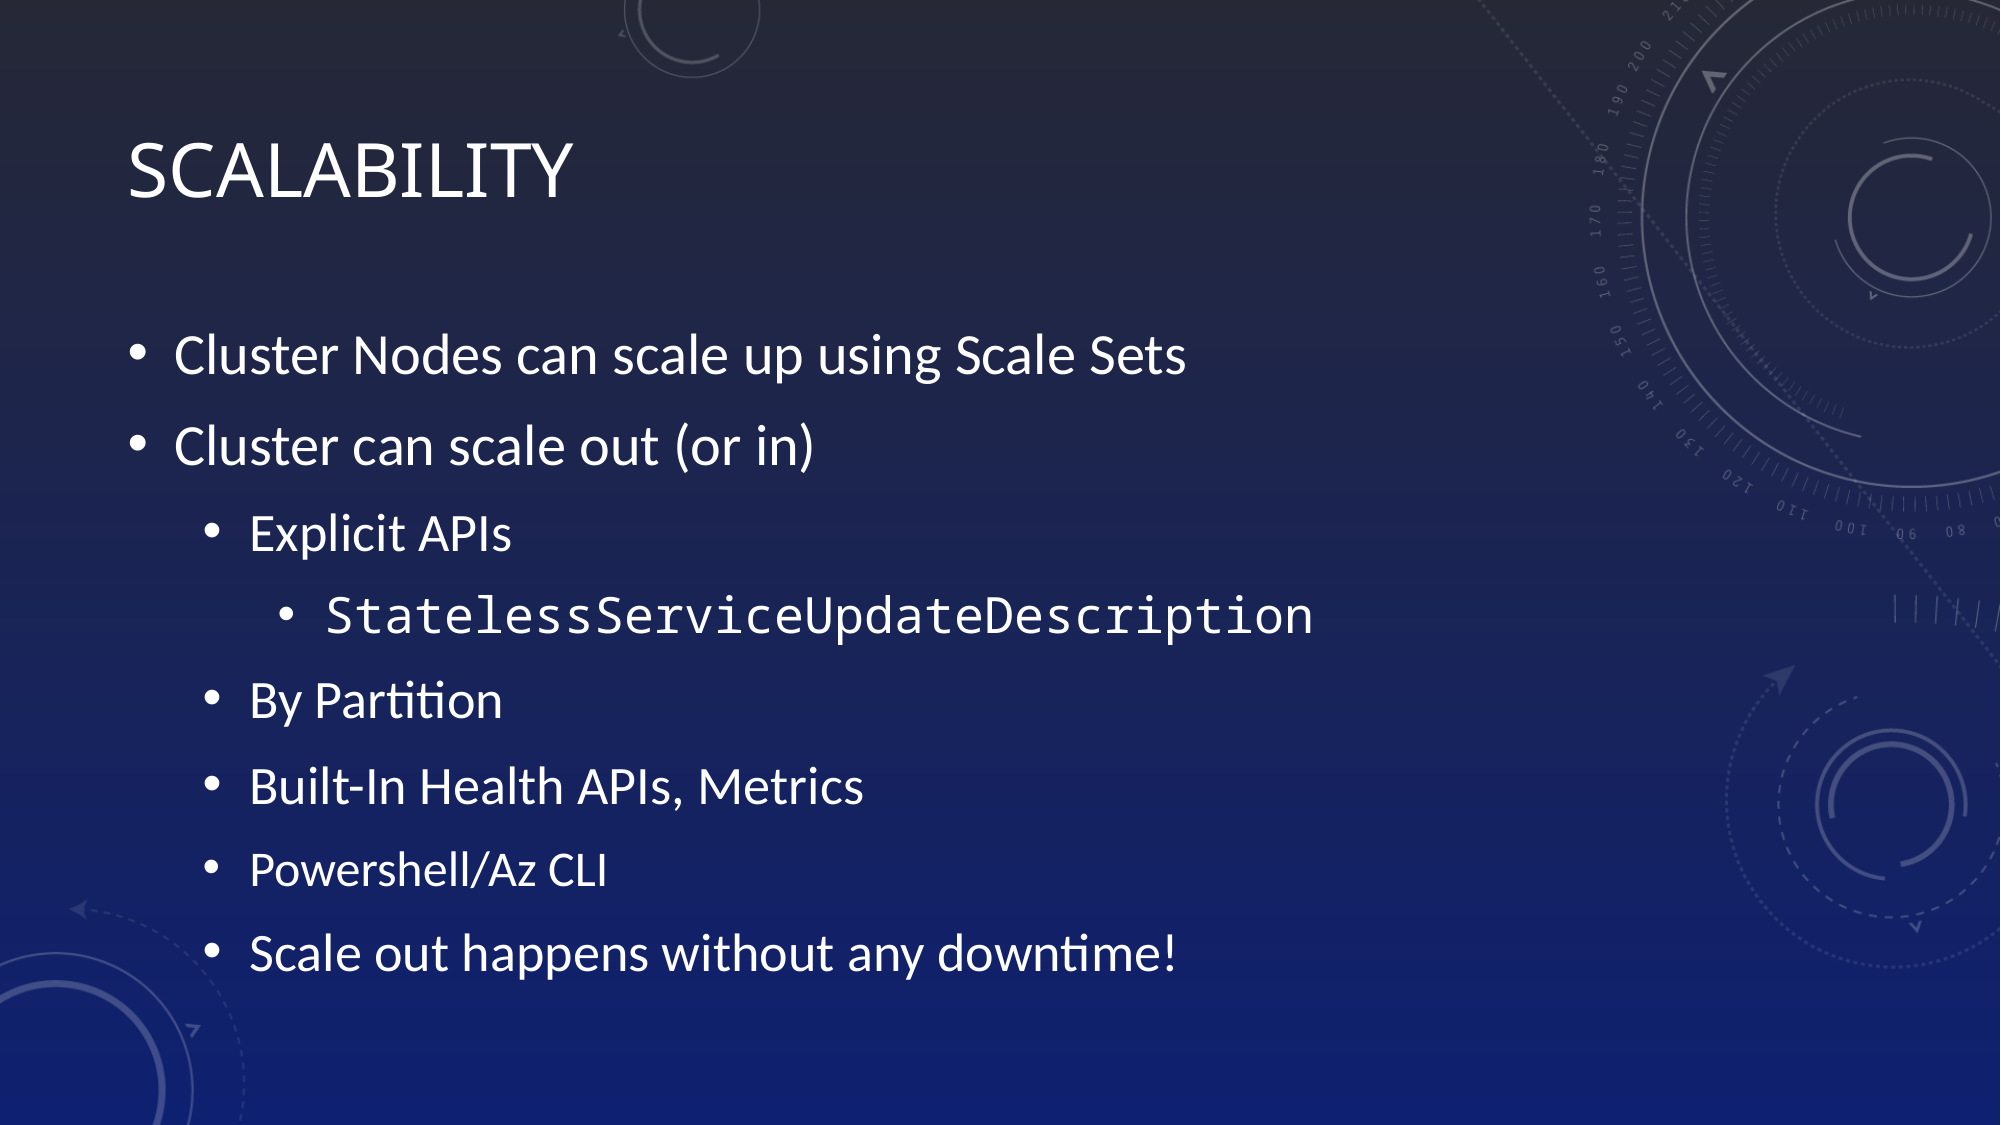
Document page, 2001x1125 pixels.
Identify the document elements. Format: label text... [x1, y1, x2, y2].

list Cluster Nodes can scale up using Scale Sets Cluster can scale out (or in) Explicit APIs StatelessServiceUpdateDescription By Partition Built-In Health APIs, Metrics Powershell/Az CLI Scale out happens without any downtime! [112, 272, 1775, 1060]
text_box scalability [112, 63, 1775, 272]
picture [0, 0, 2000, 1125]
